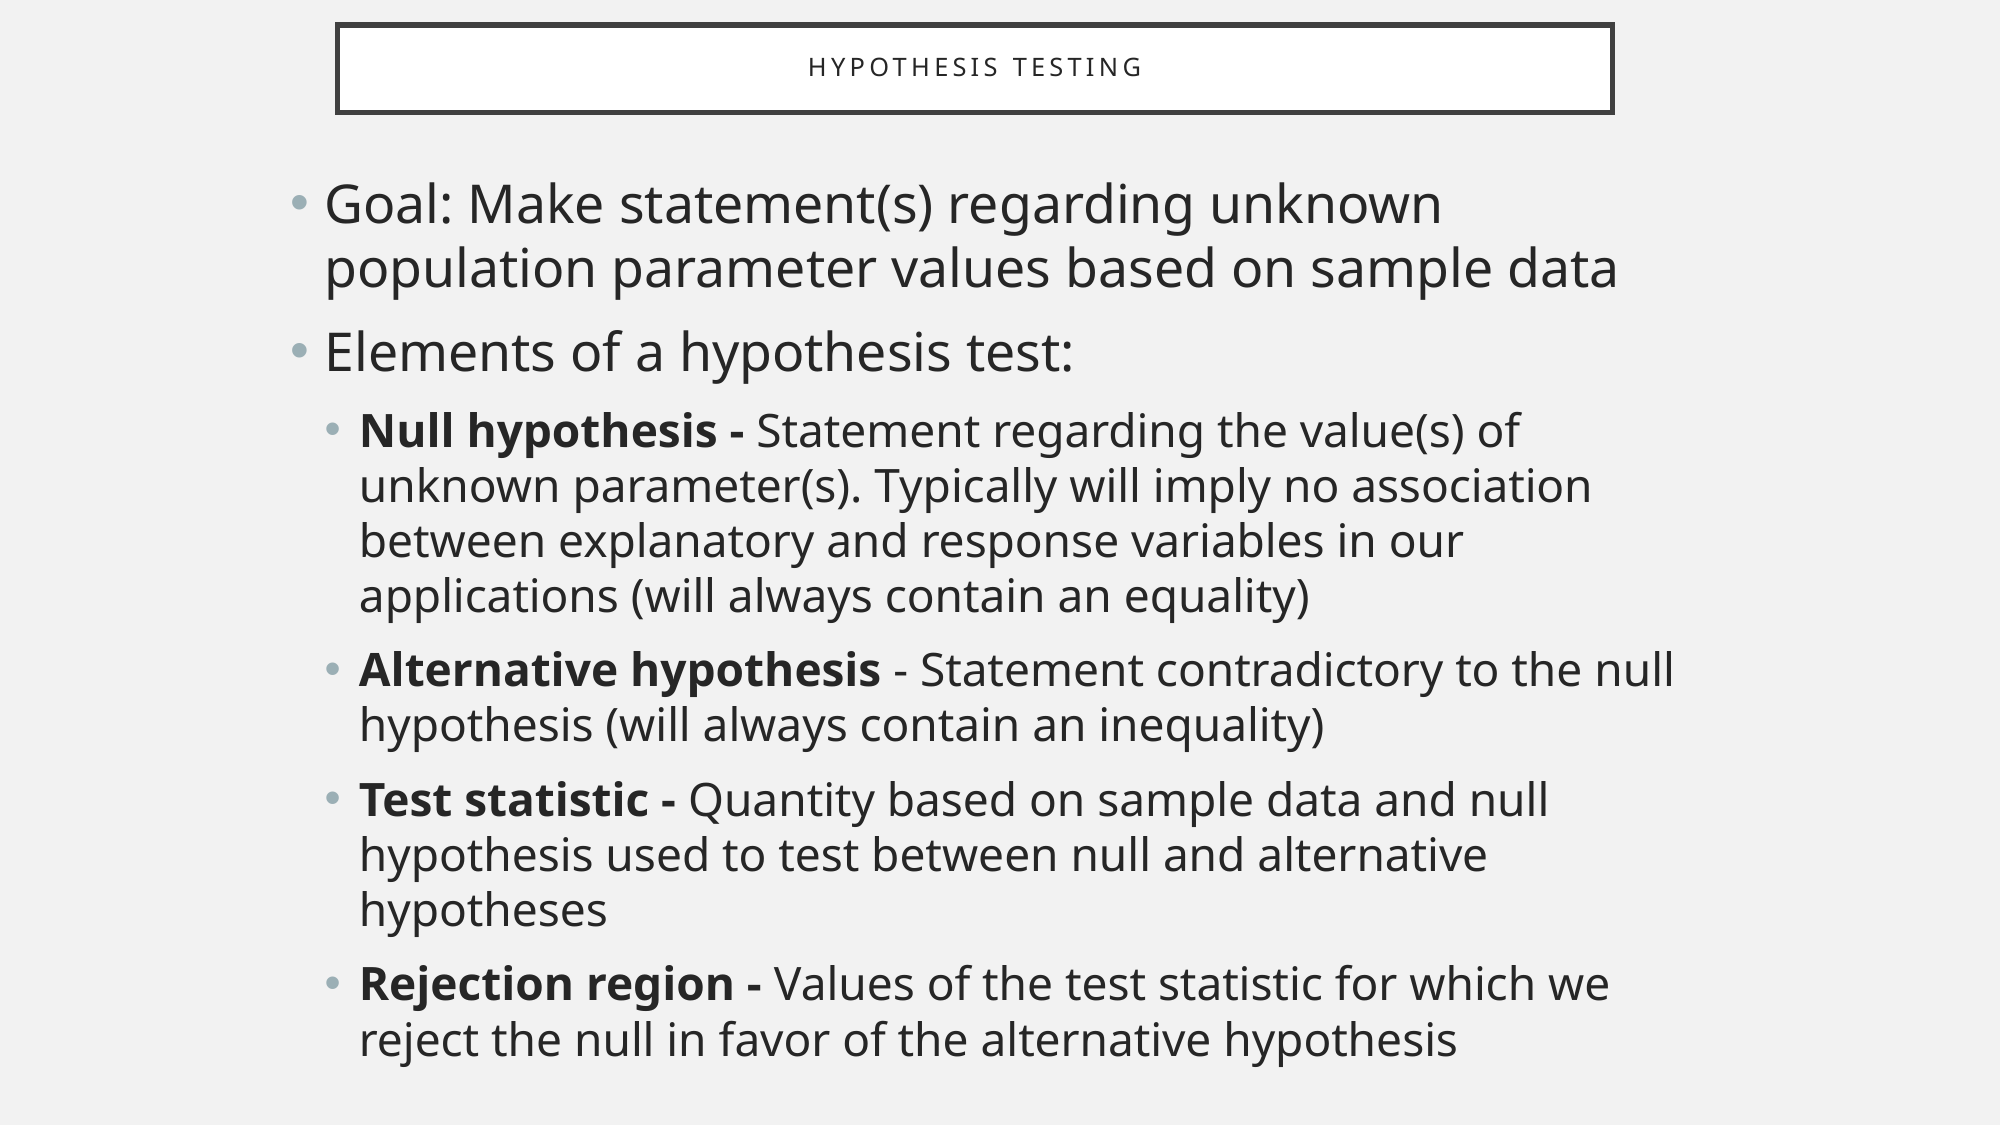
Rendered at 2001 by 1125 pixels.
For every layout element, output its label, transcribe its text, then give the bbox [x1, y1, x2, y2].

list Goal: Make statement(s) regarding unknown population parameter values based on sample data Elements of a hypothesis test: Null hypothesis - Statement regarding the value(s) of unknown parameter(s). Typically will imply no association between explanatory and response variables in our applications (will always contain an equality) Alternative hypothesis - Statement contradictory to the null hypothesis (will always contain an inequality) Test statistic - Quantity based on sample data and null hypothesis used to test between null and alternative hypotheses Rejection region - Values of the test statistic for which we reject the null in favor of the alternative hypothesis [275, 162, 1713, 1075]
title Hypothesis Testing [335, 22, 1615, 115]
